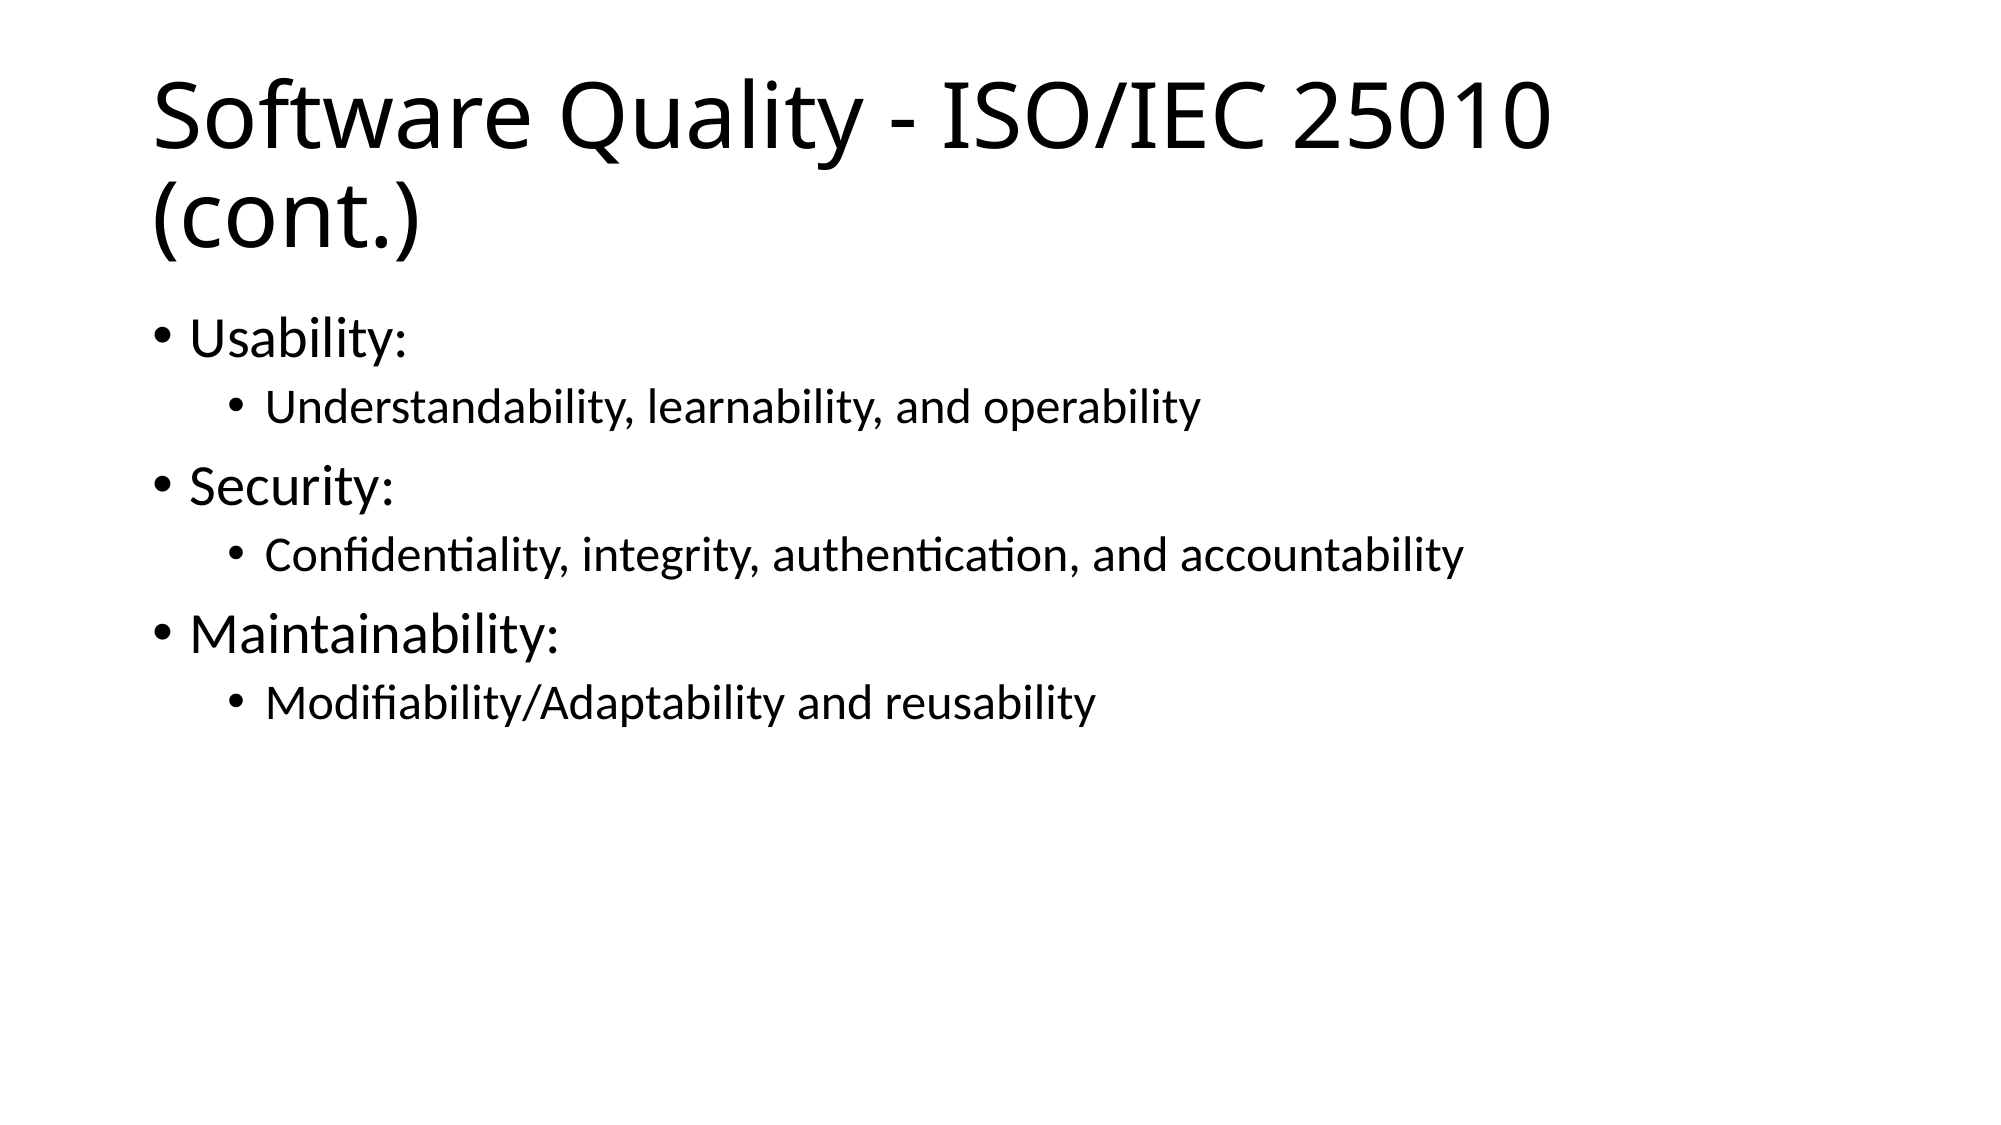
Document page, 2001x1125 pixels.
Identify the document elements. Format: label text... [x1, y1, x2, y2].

title Software Quality - ISO/IEC 25010 (cont.) [137, 59, 1863, 278]
list Usability: Understandability, learnability, and operability Security: Confidentiality, integrity, authentication, and accountability Maintainability: Modifiability/Adaptability and reusability [137, 299, 1863, 1014]
